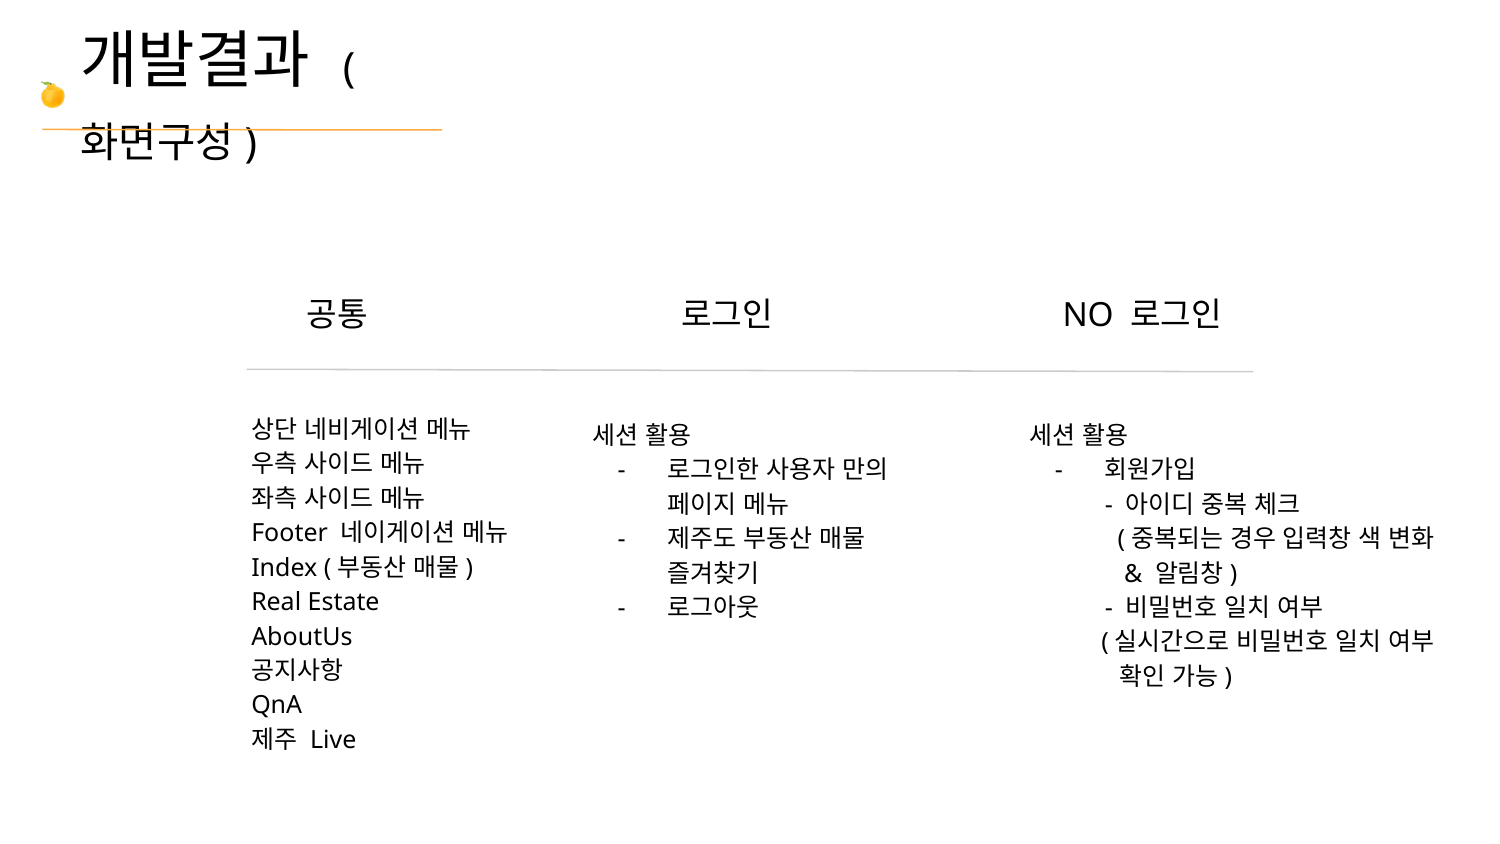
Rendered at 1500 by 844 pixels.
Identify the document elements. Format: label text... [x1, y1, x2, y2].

text_box NO 로그인 [980, 277, 1304, 342]
text_box 로그인 [565, 277, 889, 342]
picture [29, 78, 75, 111]
text_box 세션 활용 로그인한 사용자 만의 페이지 메뉴 제주도 부동산 매물 즐겨찾기 로그아웃 [577, 399, 978, 713]
text_box 공통 [175, 277, 500, 342]
text_box 세션 활용 회원가입 - 아이디 중복 체크 (중복되는 경우 입력창 색 변화 & 알림창) - 비밀번호 일치 여부 (실시간으로 비밀번호 일치 여부 확인 가능) [1014, 399, 1500, 713]
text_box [246, 368, 1254, 372]
text_box 상단 네비게이션 메뉴 우측 사이드 메뉴 좌측 사이드 메뉴 Footer 네이게이션 메뉴 Index (부동산 매물) Real Estate AboutUs 공지사항 QnA 제주 Live [236, 393, 614, 555]
text_box 개발결과 (화면구성) [65, 52, 489, 137]
